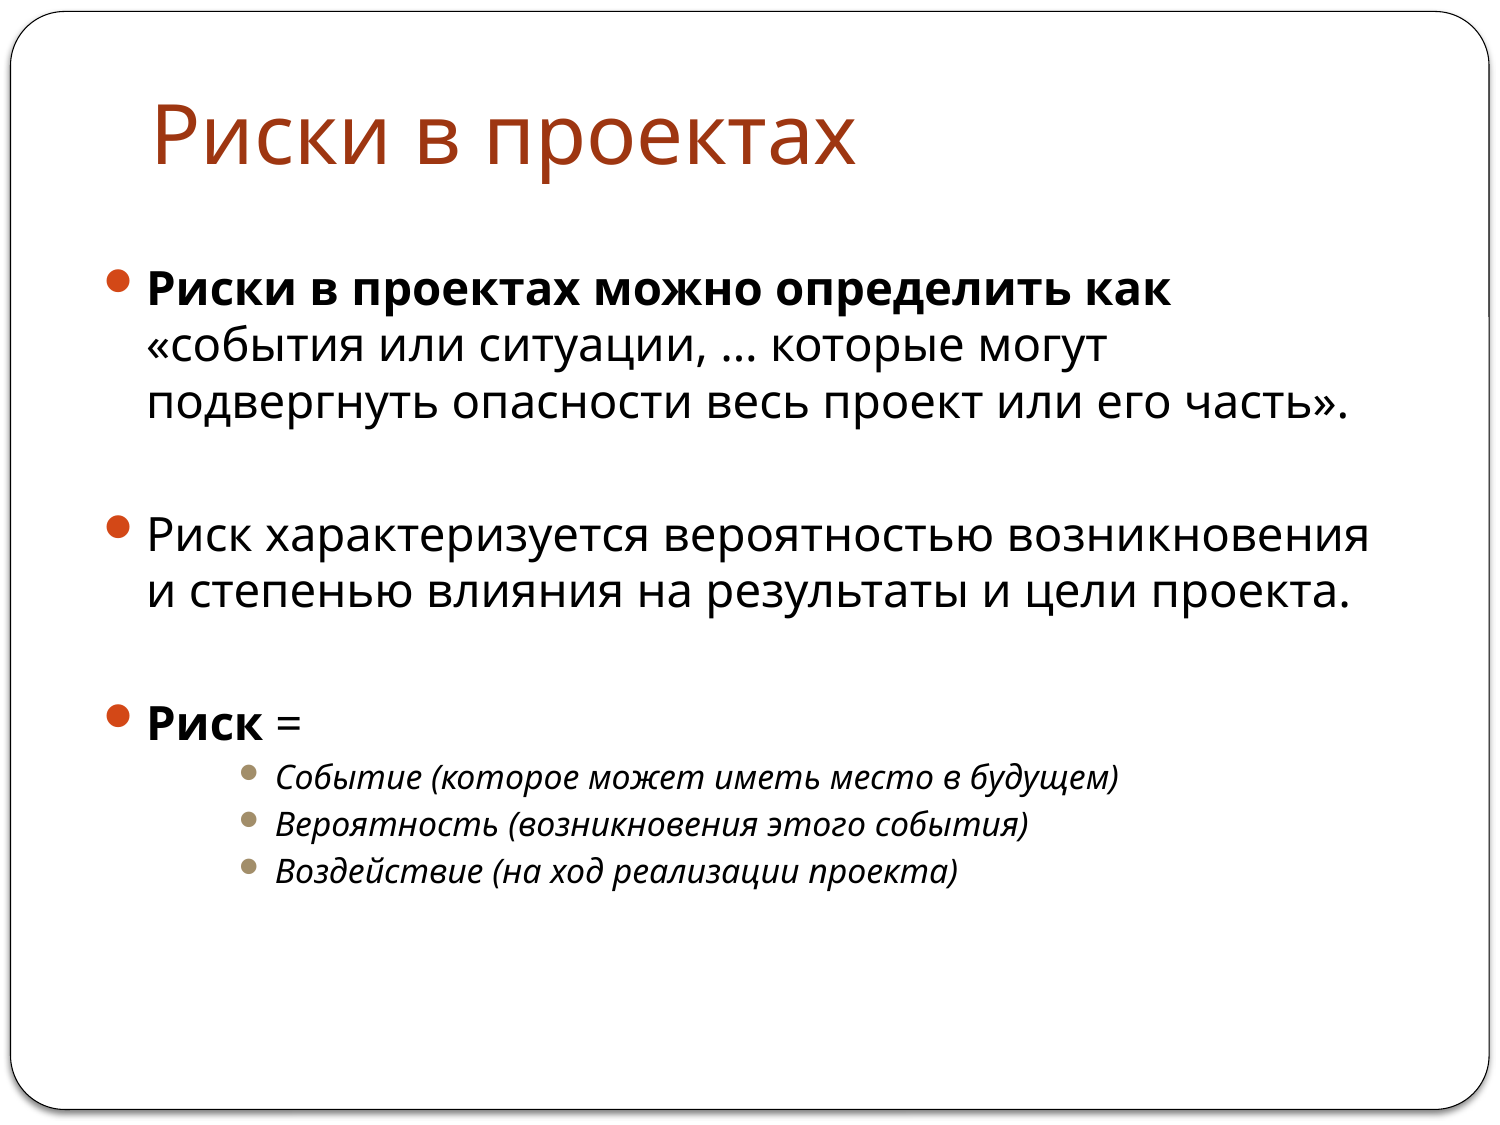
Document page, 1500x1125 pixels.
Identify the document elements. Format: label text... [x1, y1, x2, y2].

list Риски в проектах можно определить как «события или ситуации, … которые могут подвергнуть опасности весь проект или его часть». Риск характеризуется вероятностью возникновения и степенью влияния на результаты и цели проекта. Риск = Событие (которое может иметь место в будущем) Вероятность (возникновения этого события) Воздействие (на ход реализации проекта) [88, 184, 1388, 935]
title Риски в проектах [135, 30, 1411, 197]
